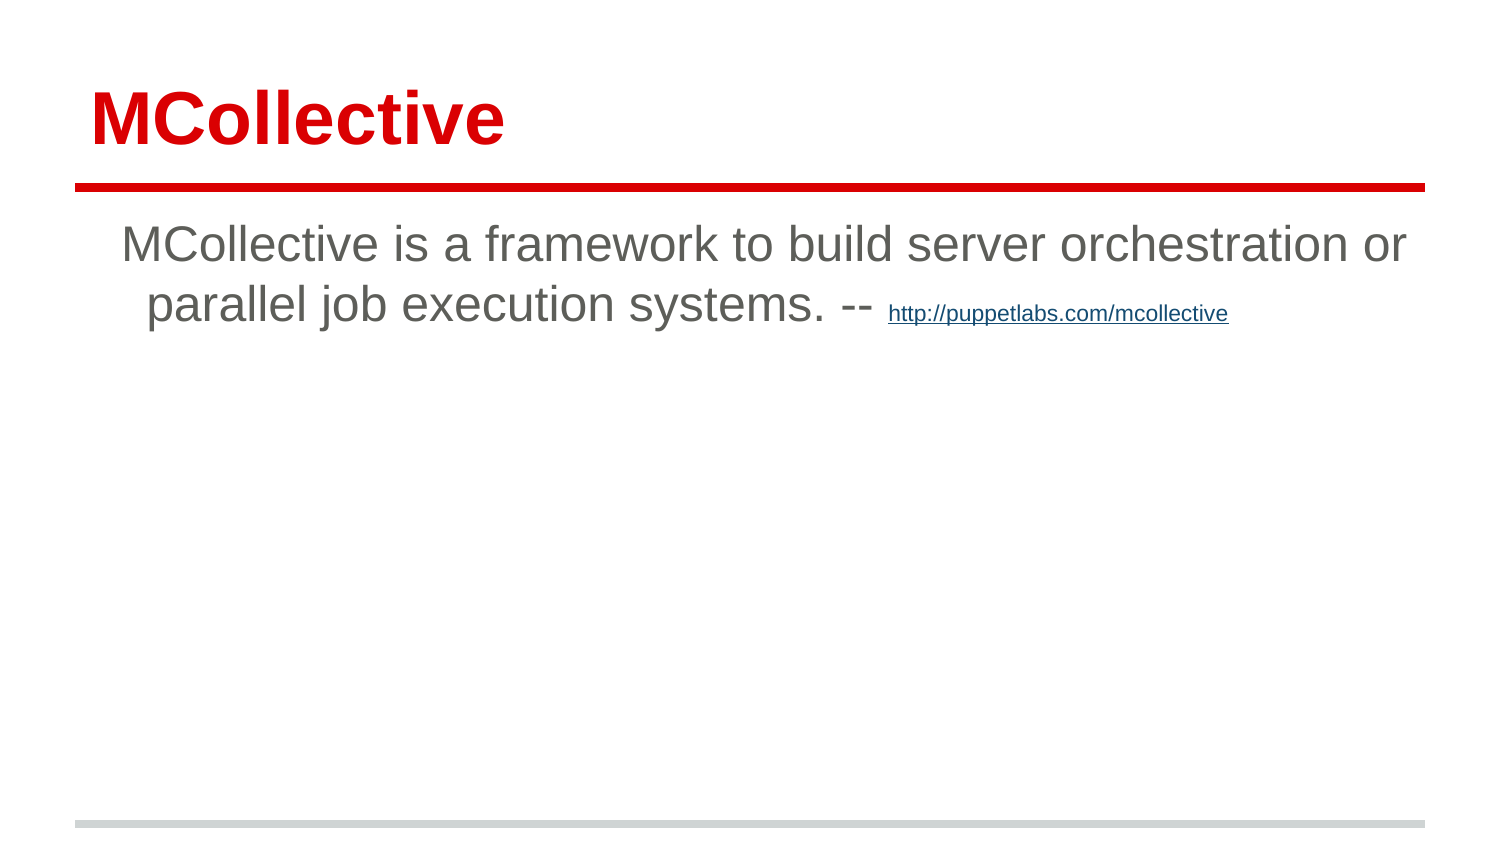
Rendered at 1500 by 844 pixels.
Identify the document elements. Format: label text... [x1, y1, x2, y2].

title MCollective [75, 33, 1425, 175]
list MCollective is a framework to build server orchestration or parallel job execution systems. -- http://puppetlabs.com/mcollective [75, 196, 1425, 808]
